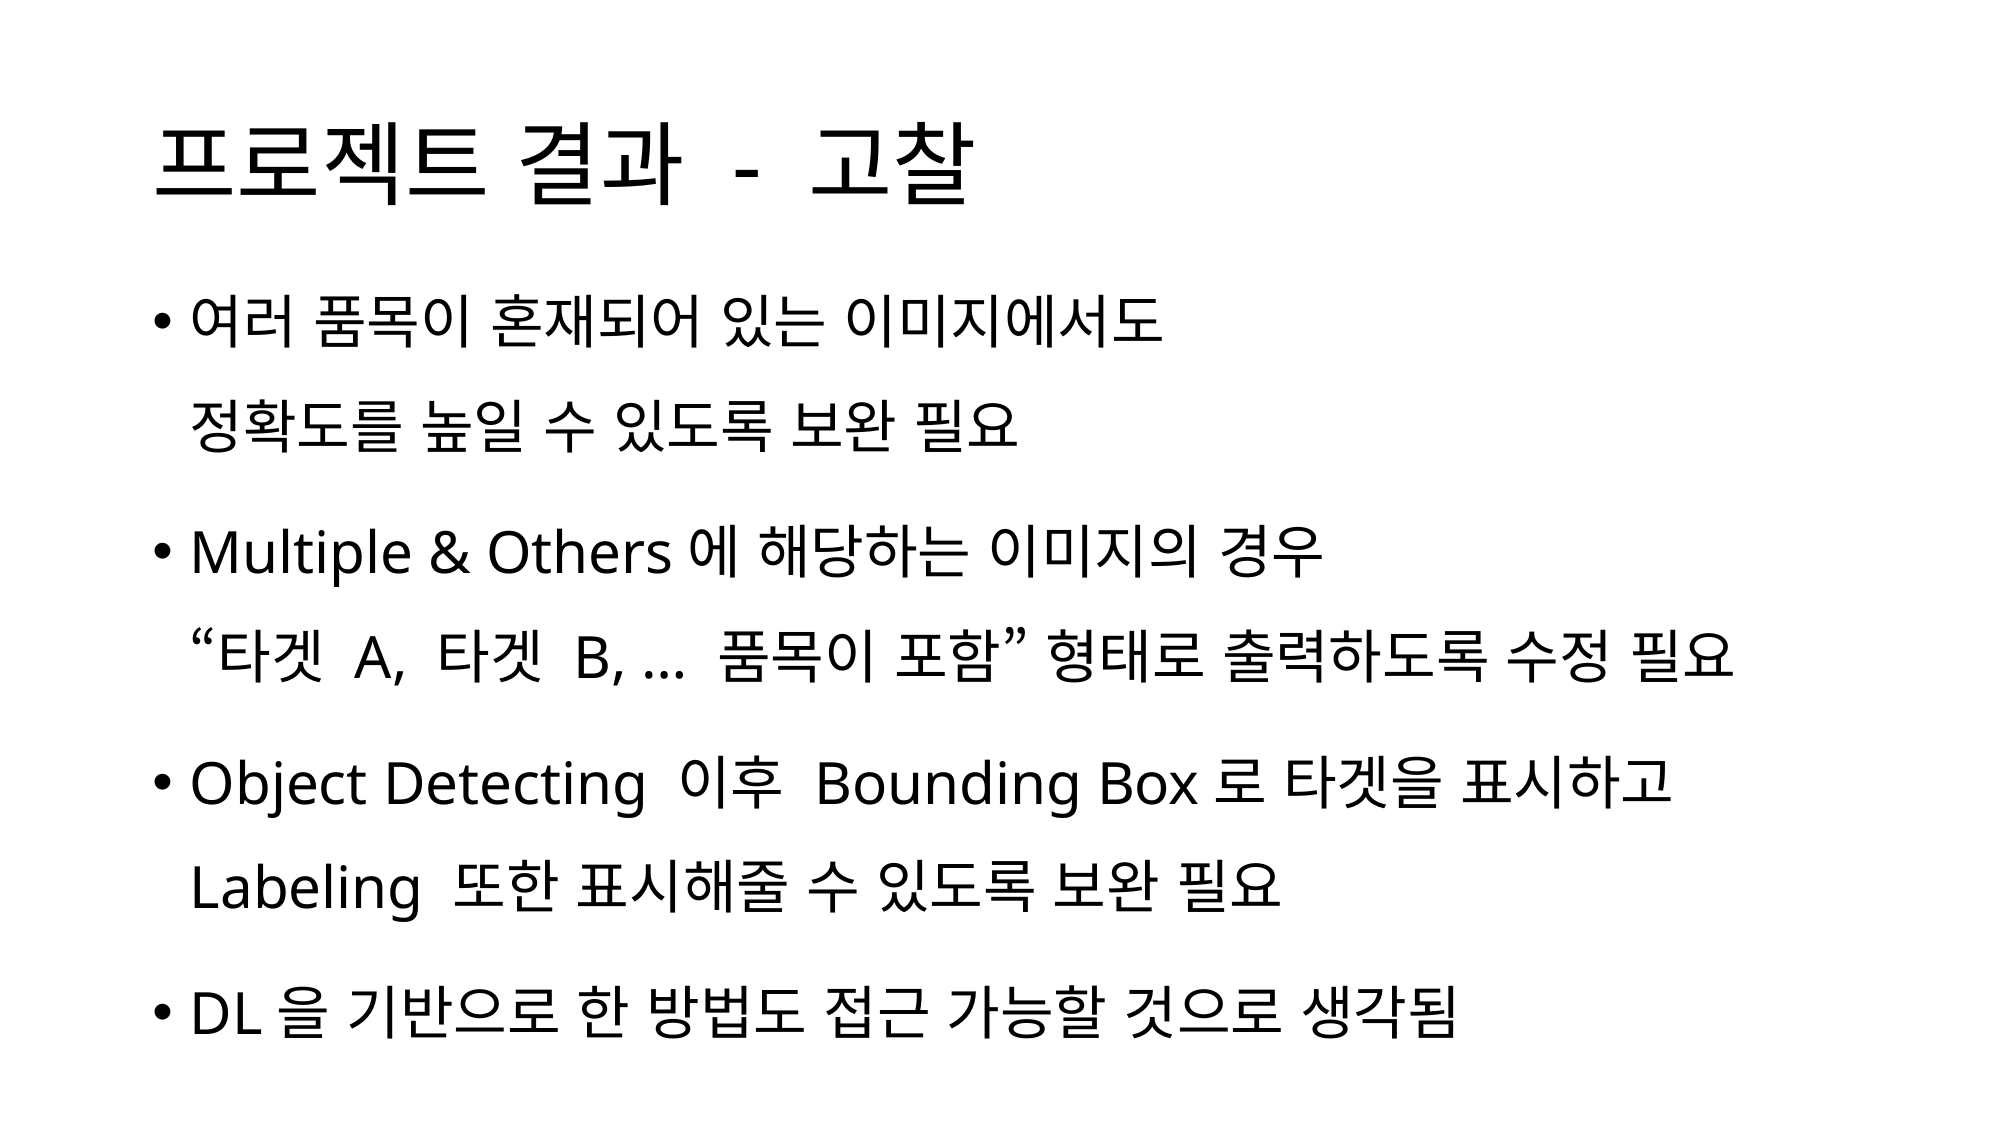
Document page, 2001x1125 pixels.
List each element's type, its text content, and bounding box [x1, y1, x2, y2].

list 여러 품목이 혼재되어 있는 이미지에서도 정확도를 높일 수 있도록 보완 필요 Multiple & Others에 해당하는 이미지의 경우 “타겟 A, 타겟 B, … 품목이 포함” 형태로 출력하도록 수정 필요 Object Detecting 이후 Bounding Box로 타겟을 표시하고 Labeling 또한 표시해줄 수 있도록 보완 필요 DL을 기반으로 한 방법도 접근 가능할 것으로 생각됨 [137, 242, 1863, 1105]
title 프로젝트 결과 - 고찰 [137, 59, 1863, 242]
